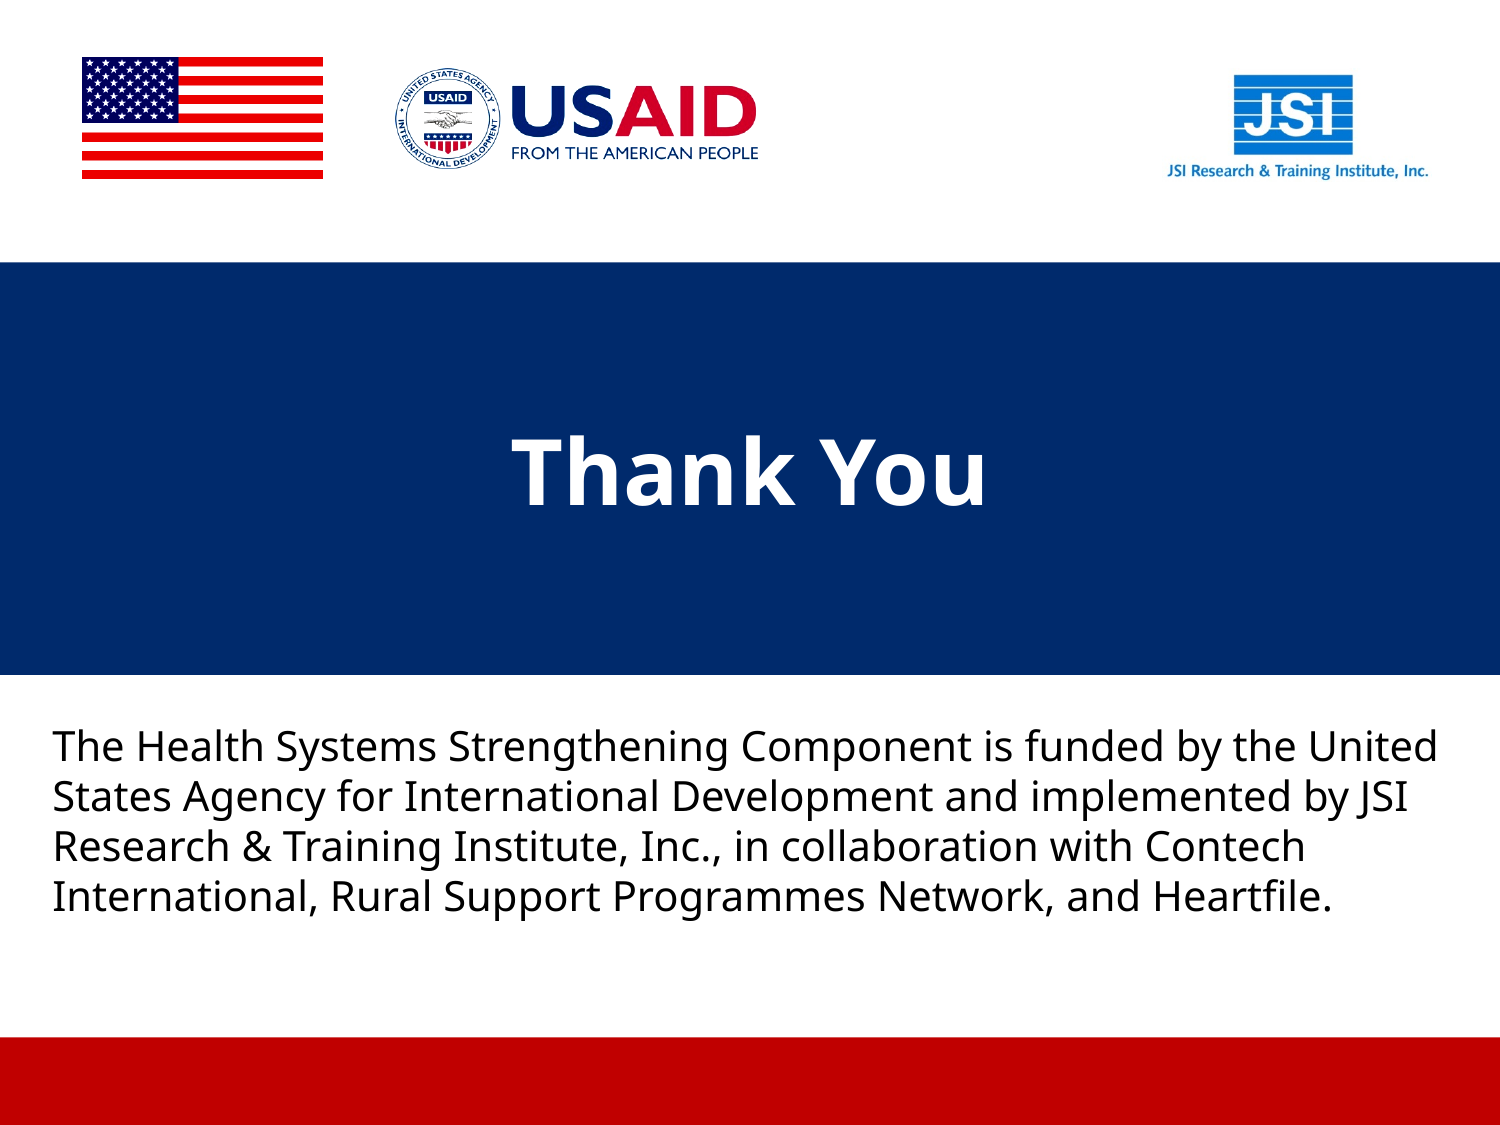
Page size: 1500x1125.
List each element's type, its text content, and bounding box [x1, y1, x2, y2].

title Thank You [0, 262, 1500, 675]
picture [1162, 68, 1432, 182]
